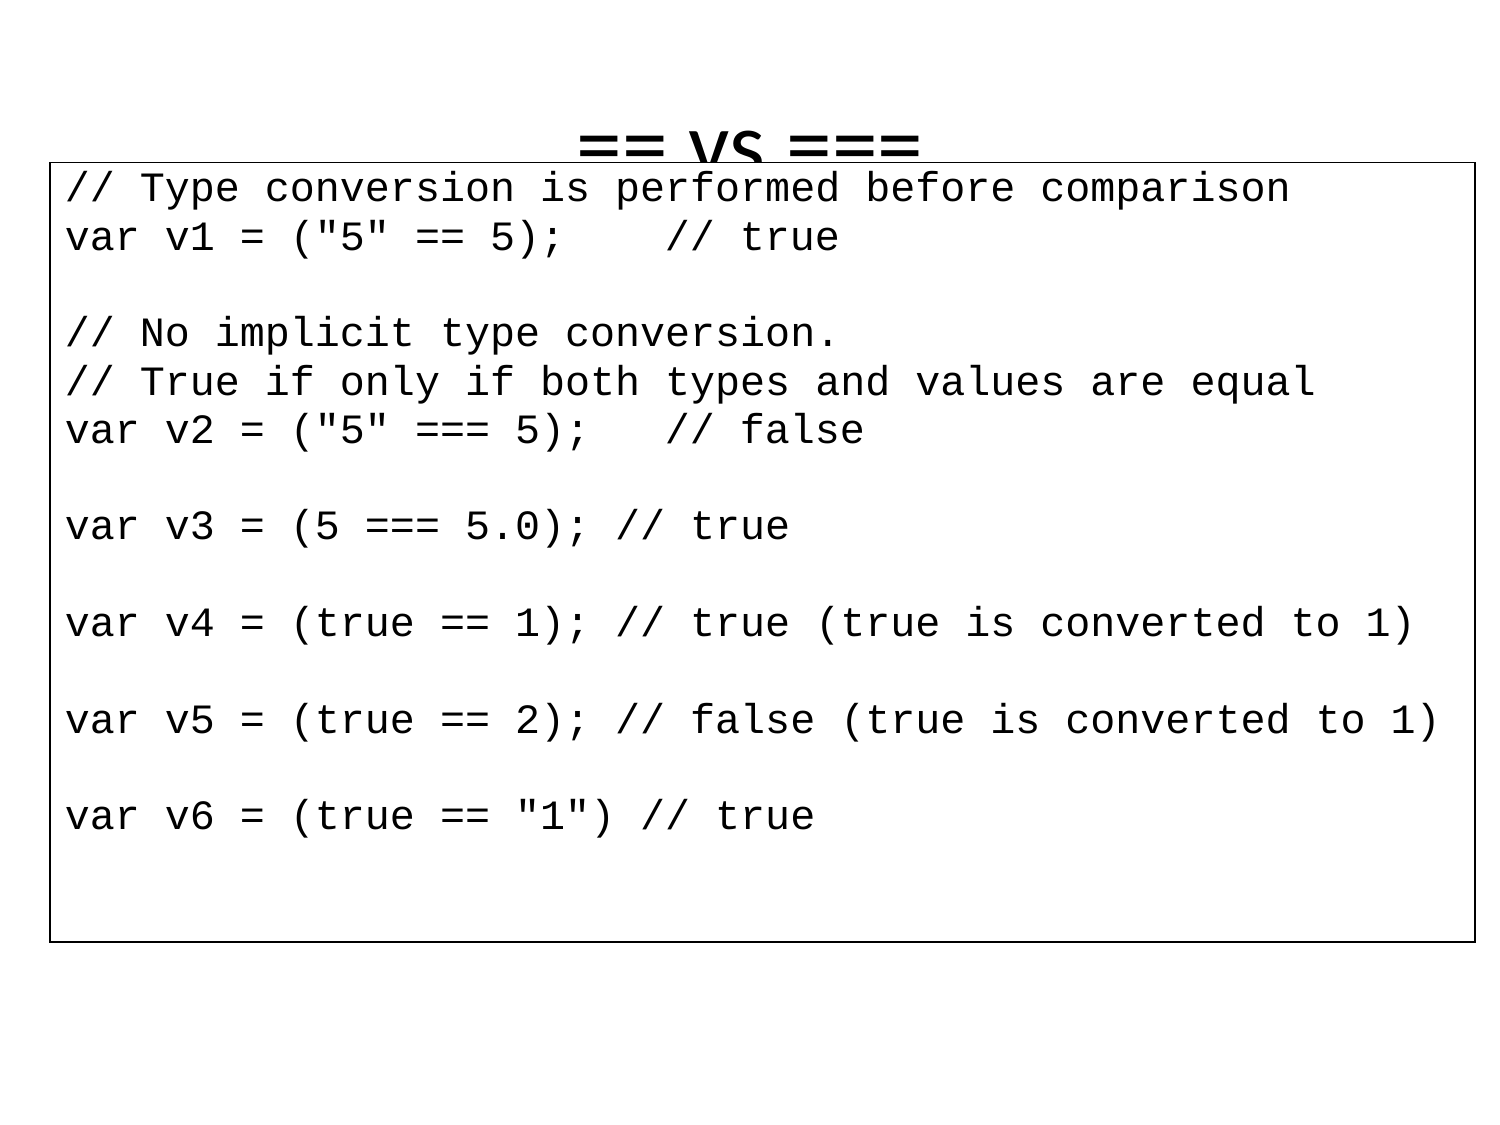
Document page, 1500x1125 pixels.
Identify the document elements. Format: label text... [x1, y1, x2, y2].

title == vs === [75, 45, 1425, 162]
text_box // Type conversion is performed before comparison var v1 = ("5" == 5); // true // No implicit type conversion. // True if only if both types and values are equal var v2 = ("5" === 5); // false var v3 = (5 === 5.0); // true var v4 = (true == 1); // true (true is converted to 1) var v5 = (true == 2); // false (true is converted to 1) var v6 = (true == "1") // true [49, 162, 1475, 942]
